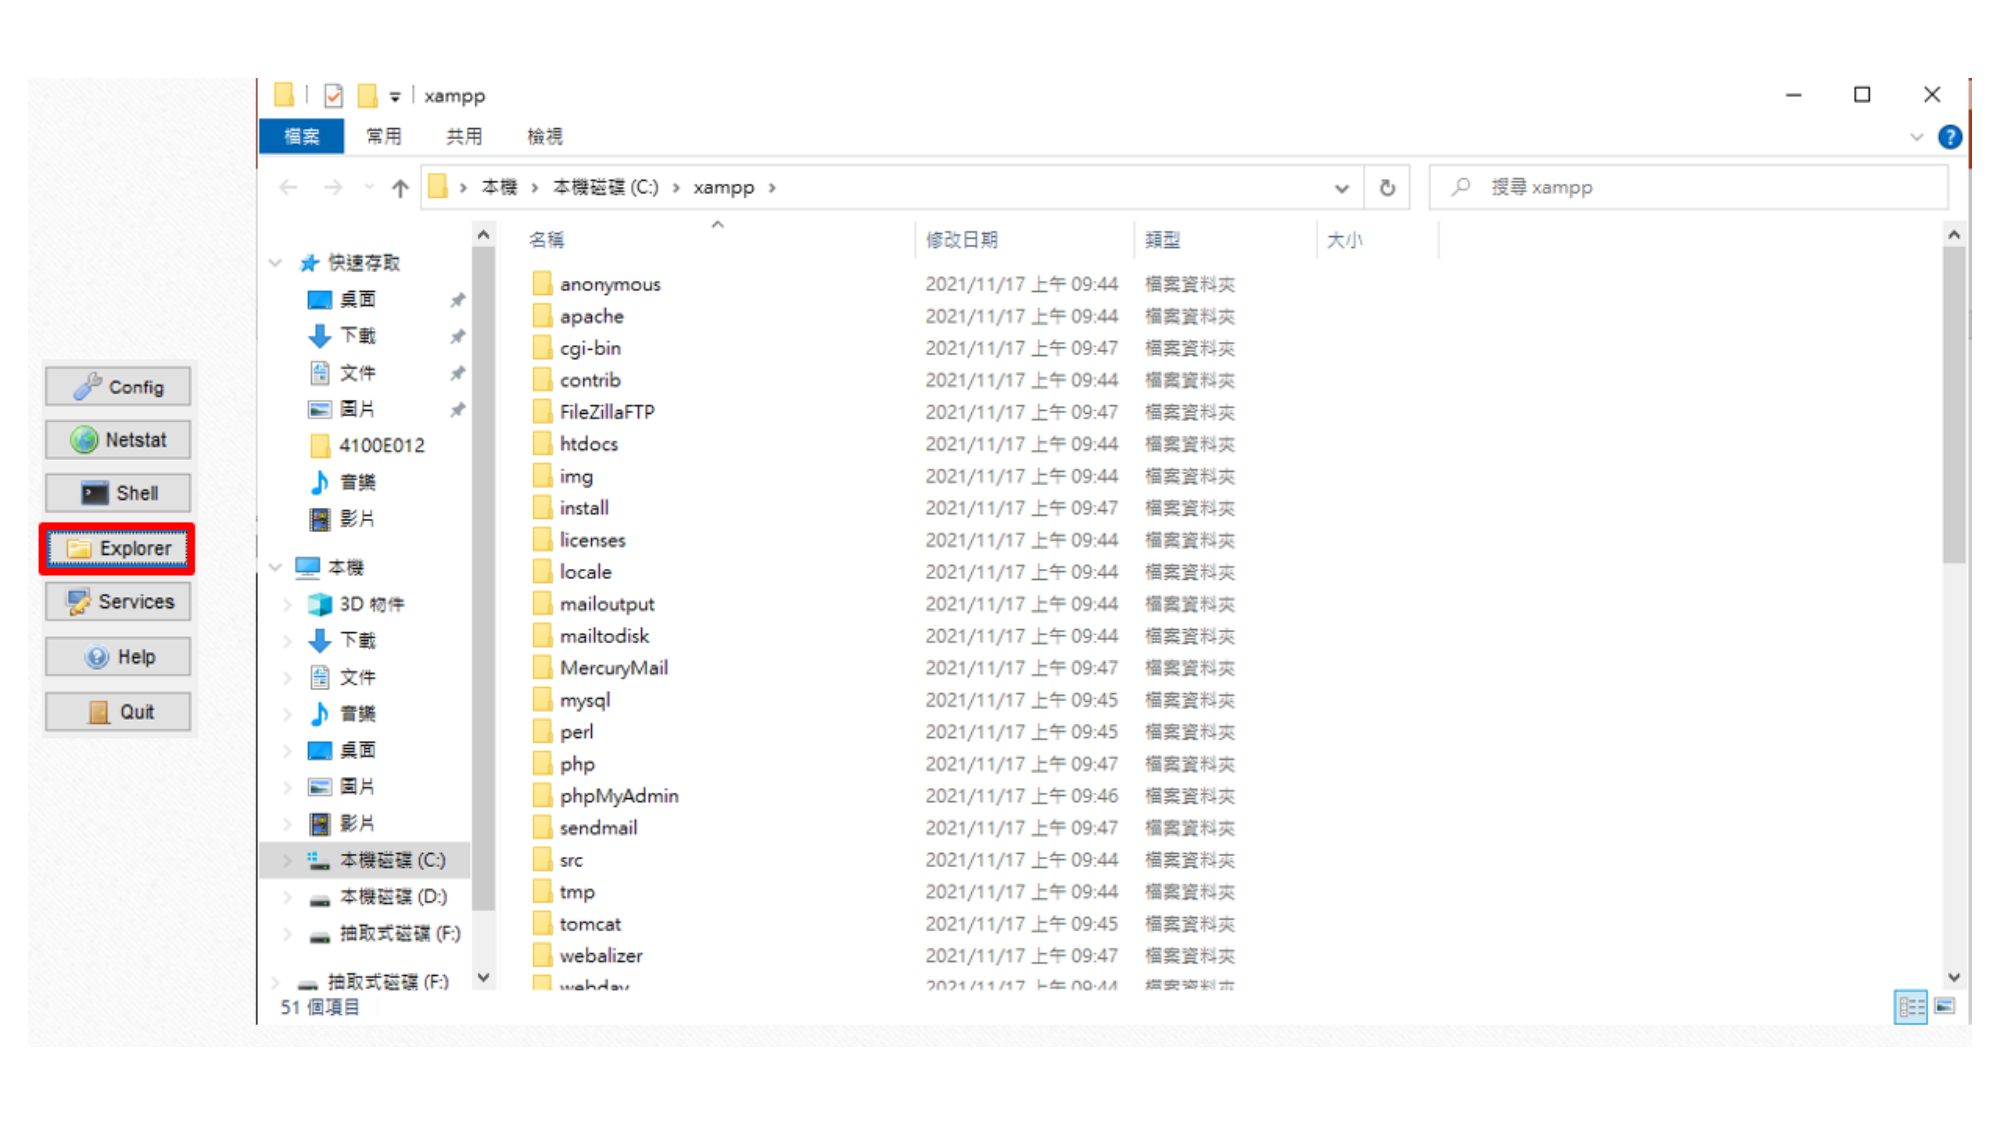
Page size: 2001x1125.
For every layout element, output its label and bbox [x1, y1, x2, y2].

picture [28, 78, 1972, 1047]
